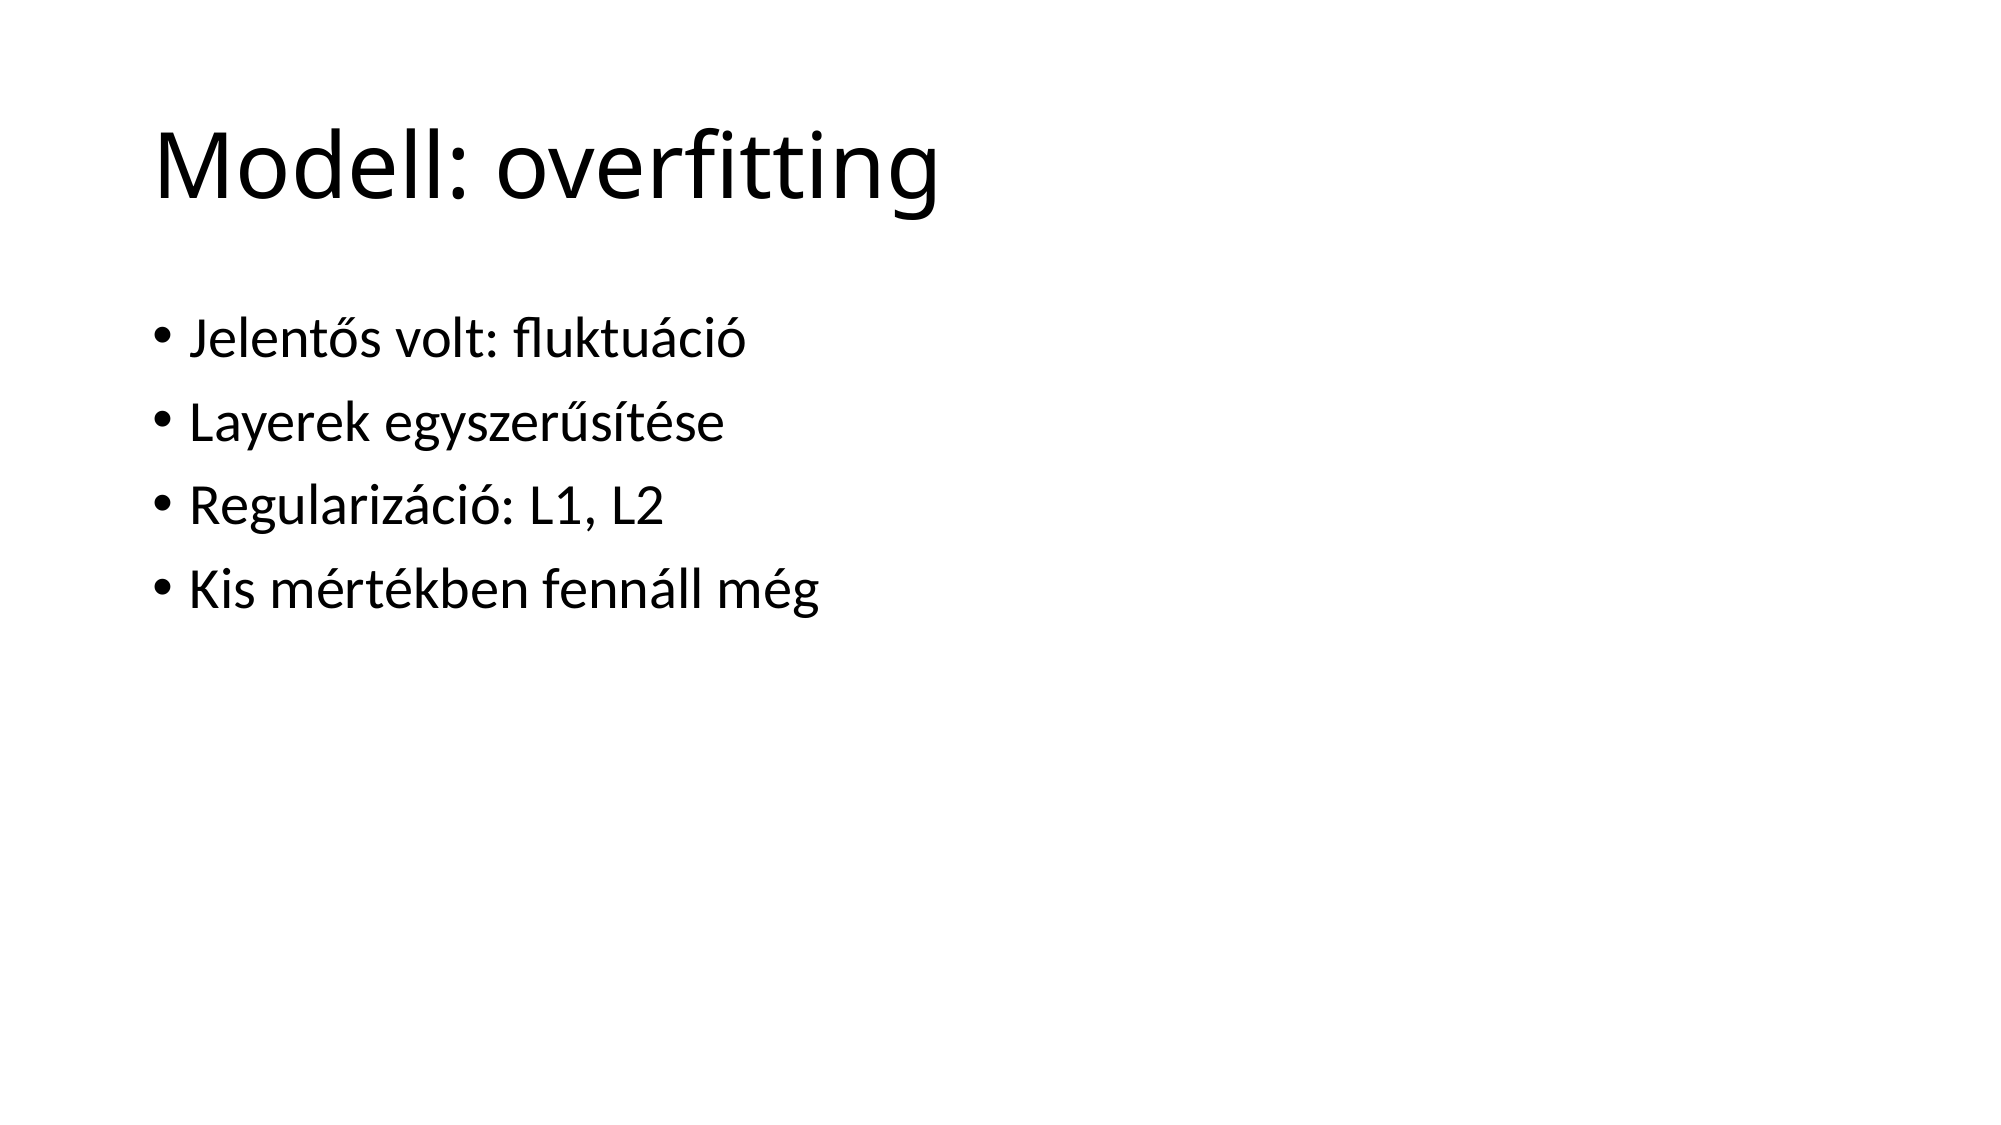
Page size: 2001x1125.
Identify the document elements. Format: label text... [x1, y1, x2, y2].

list Jelentős volt: fluktuáció Layerek egyszerűsítése Regularizáció: L1, L2 Kis mértékben fennáll még [137, 299, 1863, 1014]
title Modell: overfitting [137, 59, 1863, 278]
